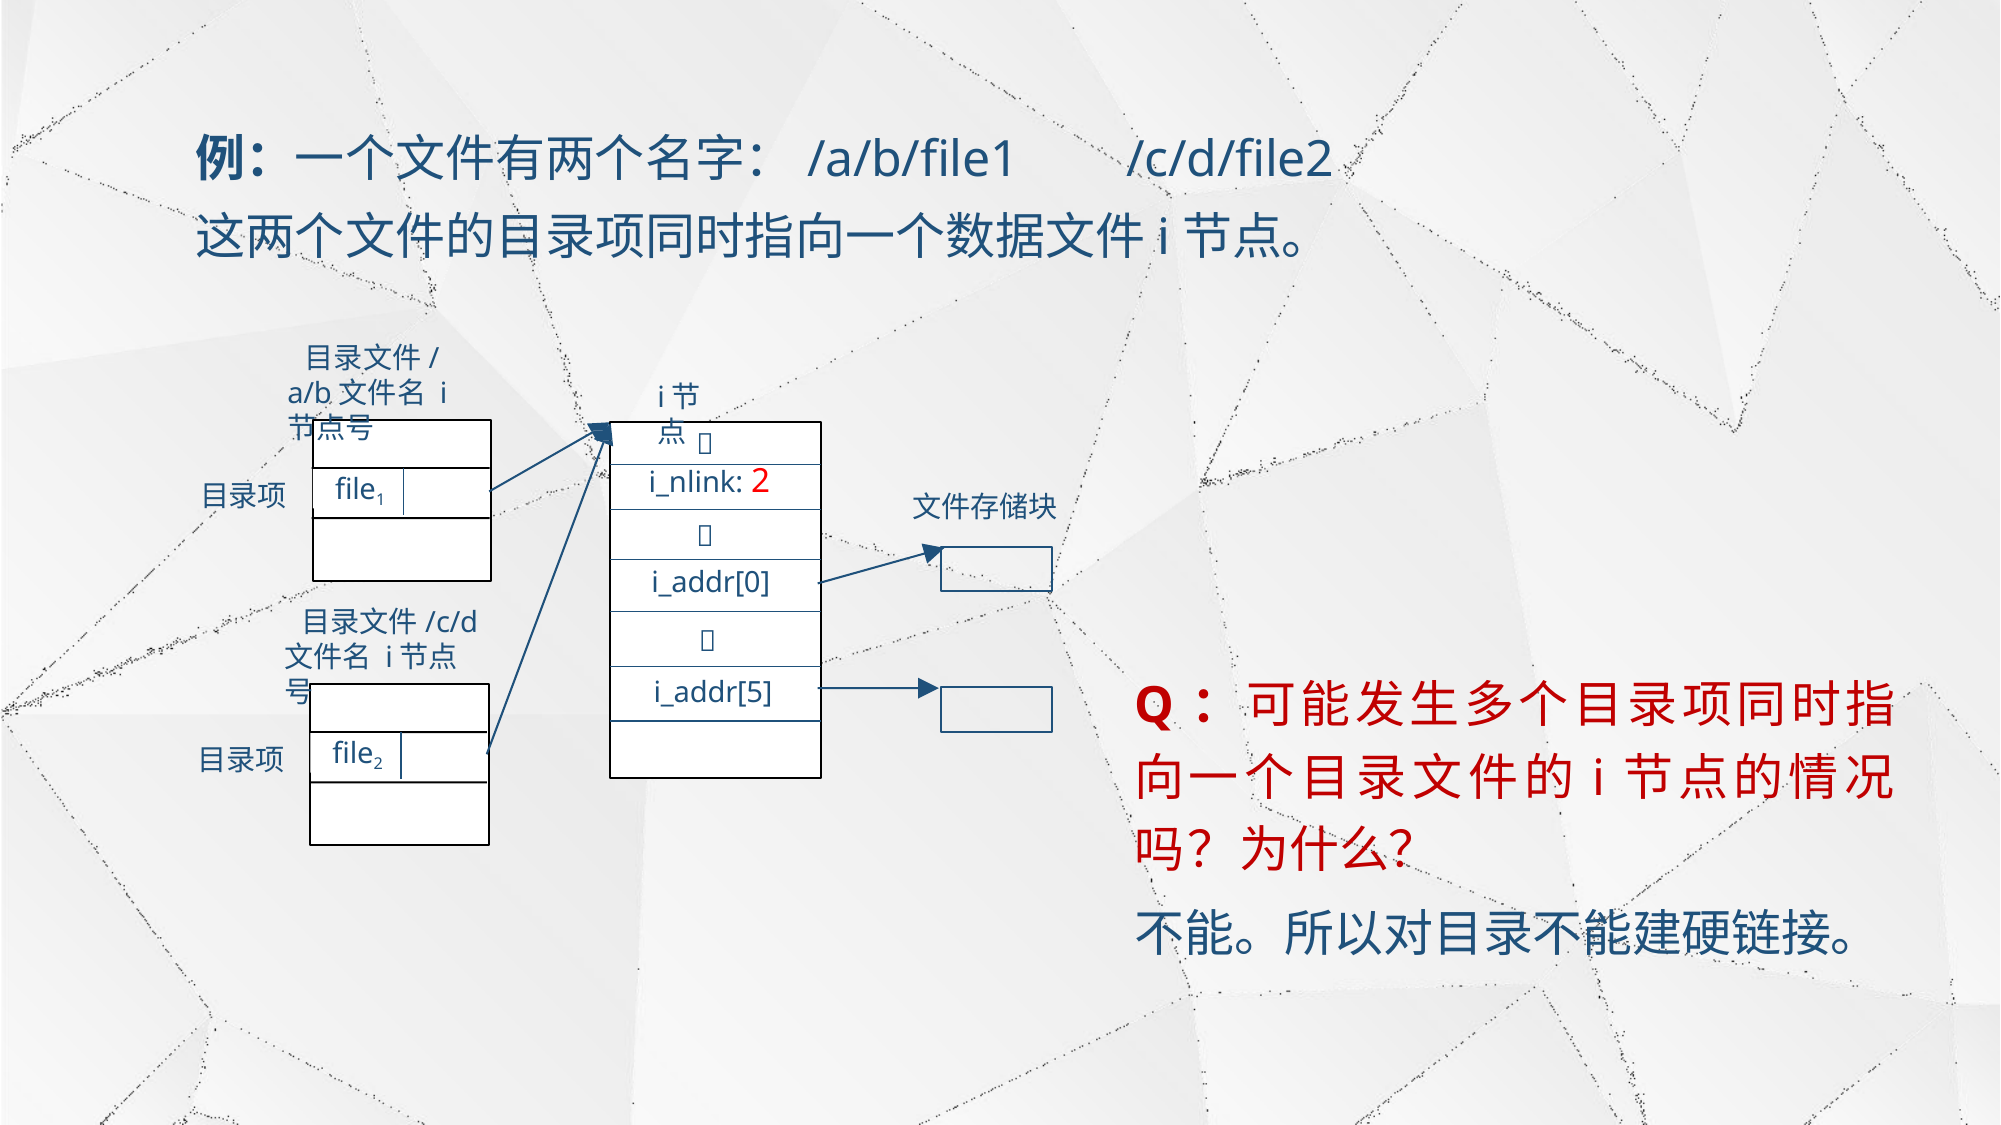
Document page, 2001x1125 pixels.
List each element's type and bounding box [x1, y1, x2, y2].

text_box [308, 545, 1054, 847]
picture [0, 0, 2000, 1125]
text_box [311, 418, 493, 544]
text_box [402, 420, 823, 544]
text_box [400, 422, 614, 780]
